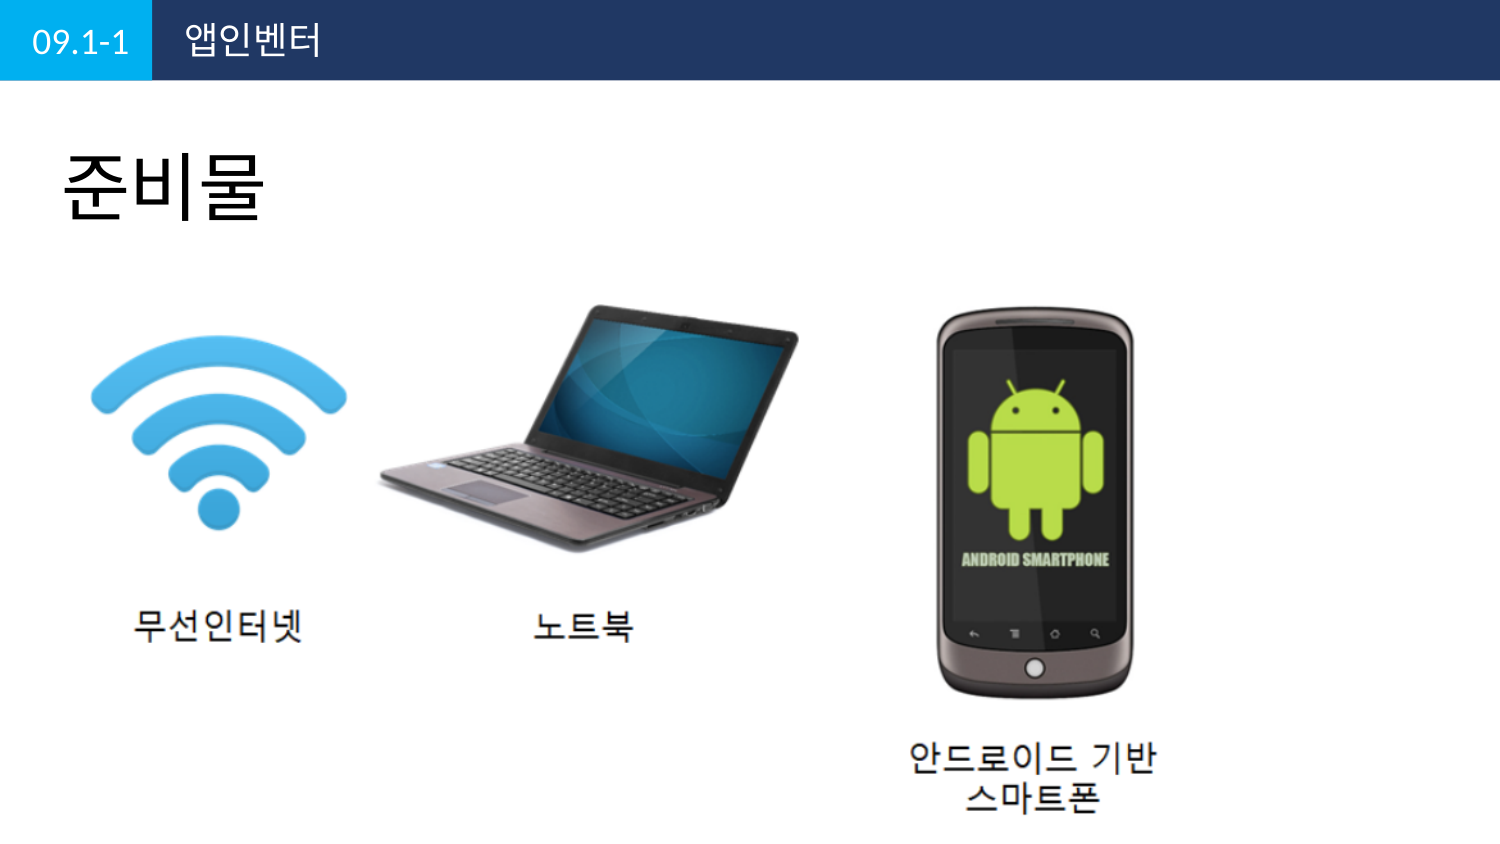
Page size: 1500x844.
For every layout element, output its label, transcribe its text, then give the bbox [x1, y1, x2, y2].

text_box [0, 0, 153, 81]
text_box 09.1-1 [17, 9, 153, 70]
text_box 앱인벤터 [169, 9, 945, 70]
text_box [153, 0, 1500, 81]
text_box 준비물 [46, 133, 913, 239]
picture [75, 275, 1177, 825]
